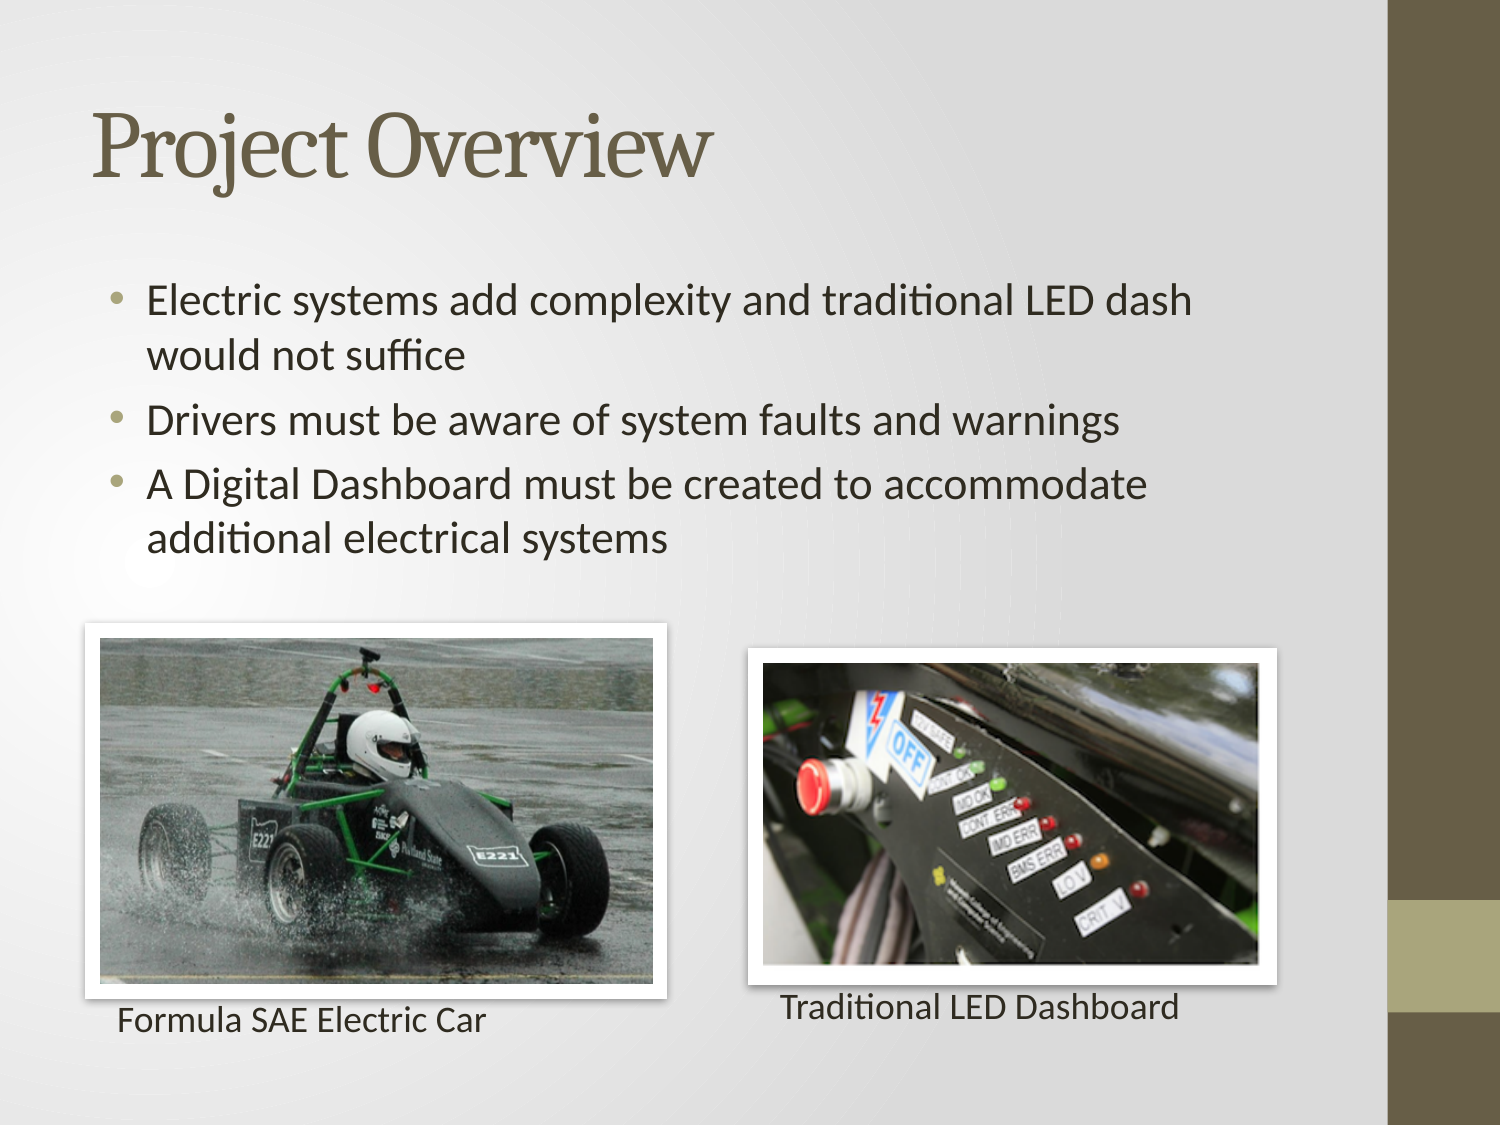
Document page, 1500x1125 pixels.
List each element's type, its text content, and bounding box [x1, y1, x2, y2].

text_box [99, 636, 654, 1049]
title Project Overview [75, 45, 1325, 233]
list Electric systems add complexity and traditional LED dash would not suffice Drivers must be aware of system faults and warnings A Digital Dashboard must be created to accommodate additional electrical systems [75, 262, 1325, 1050]
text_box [761, 661, 1263, 1036]
